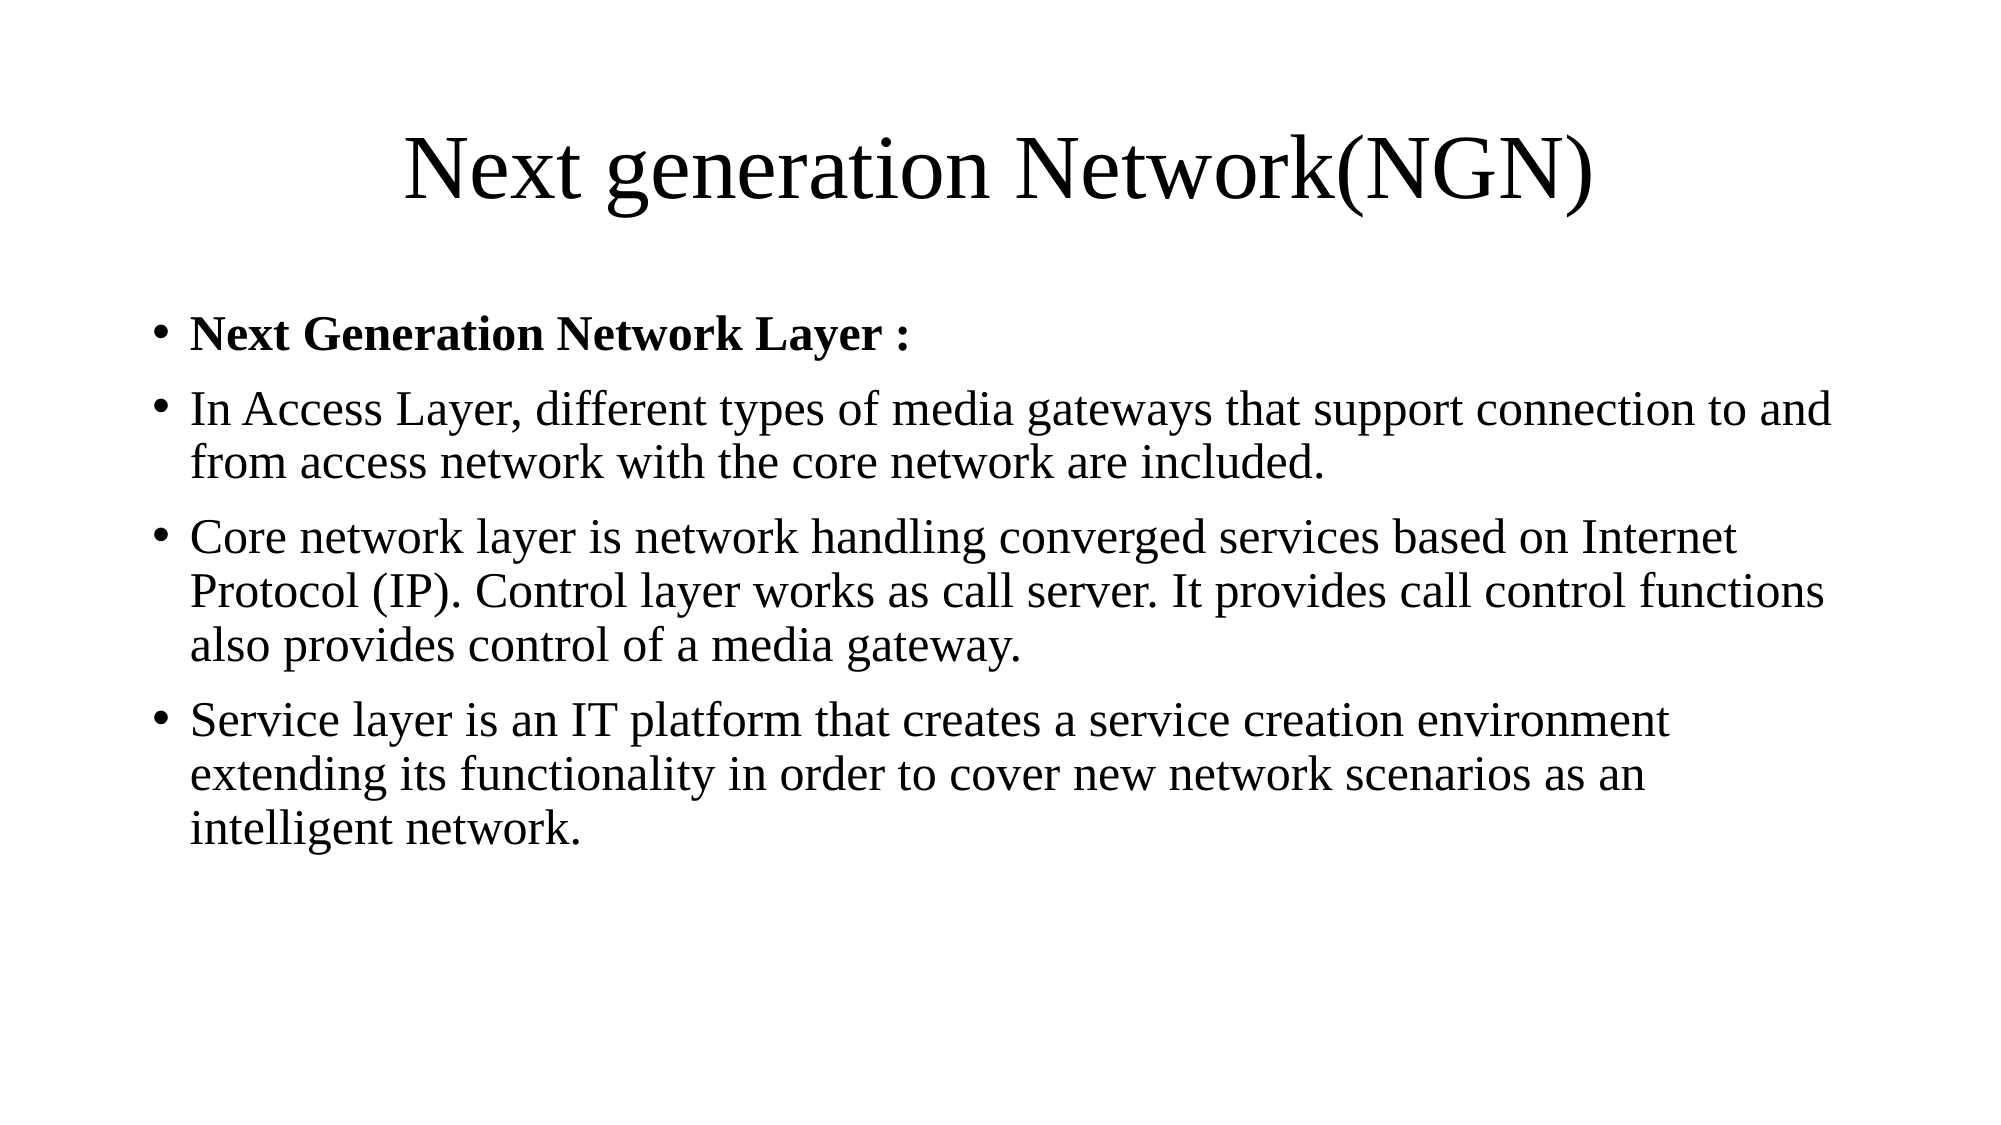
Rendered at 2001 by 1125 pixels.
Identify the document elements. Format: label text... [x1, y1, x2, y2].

title Next generation Network(NGN) [137, 59, 1863, 278]
list Next Generation Network Layer : In Access Layer, different types of media gateways that support connection to and from access network with the core network are included. Core network layer is network handling converged services based on Internet Protocol (IP). Control layer works as call server. It provides call control functions also provides control of a media gateway. Service layer is an IT platform that creates a service creation environment extending its functionality in order to cover new network scenarios as an intelligent network. [137, 299, 1863, 1014]
